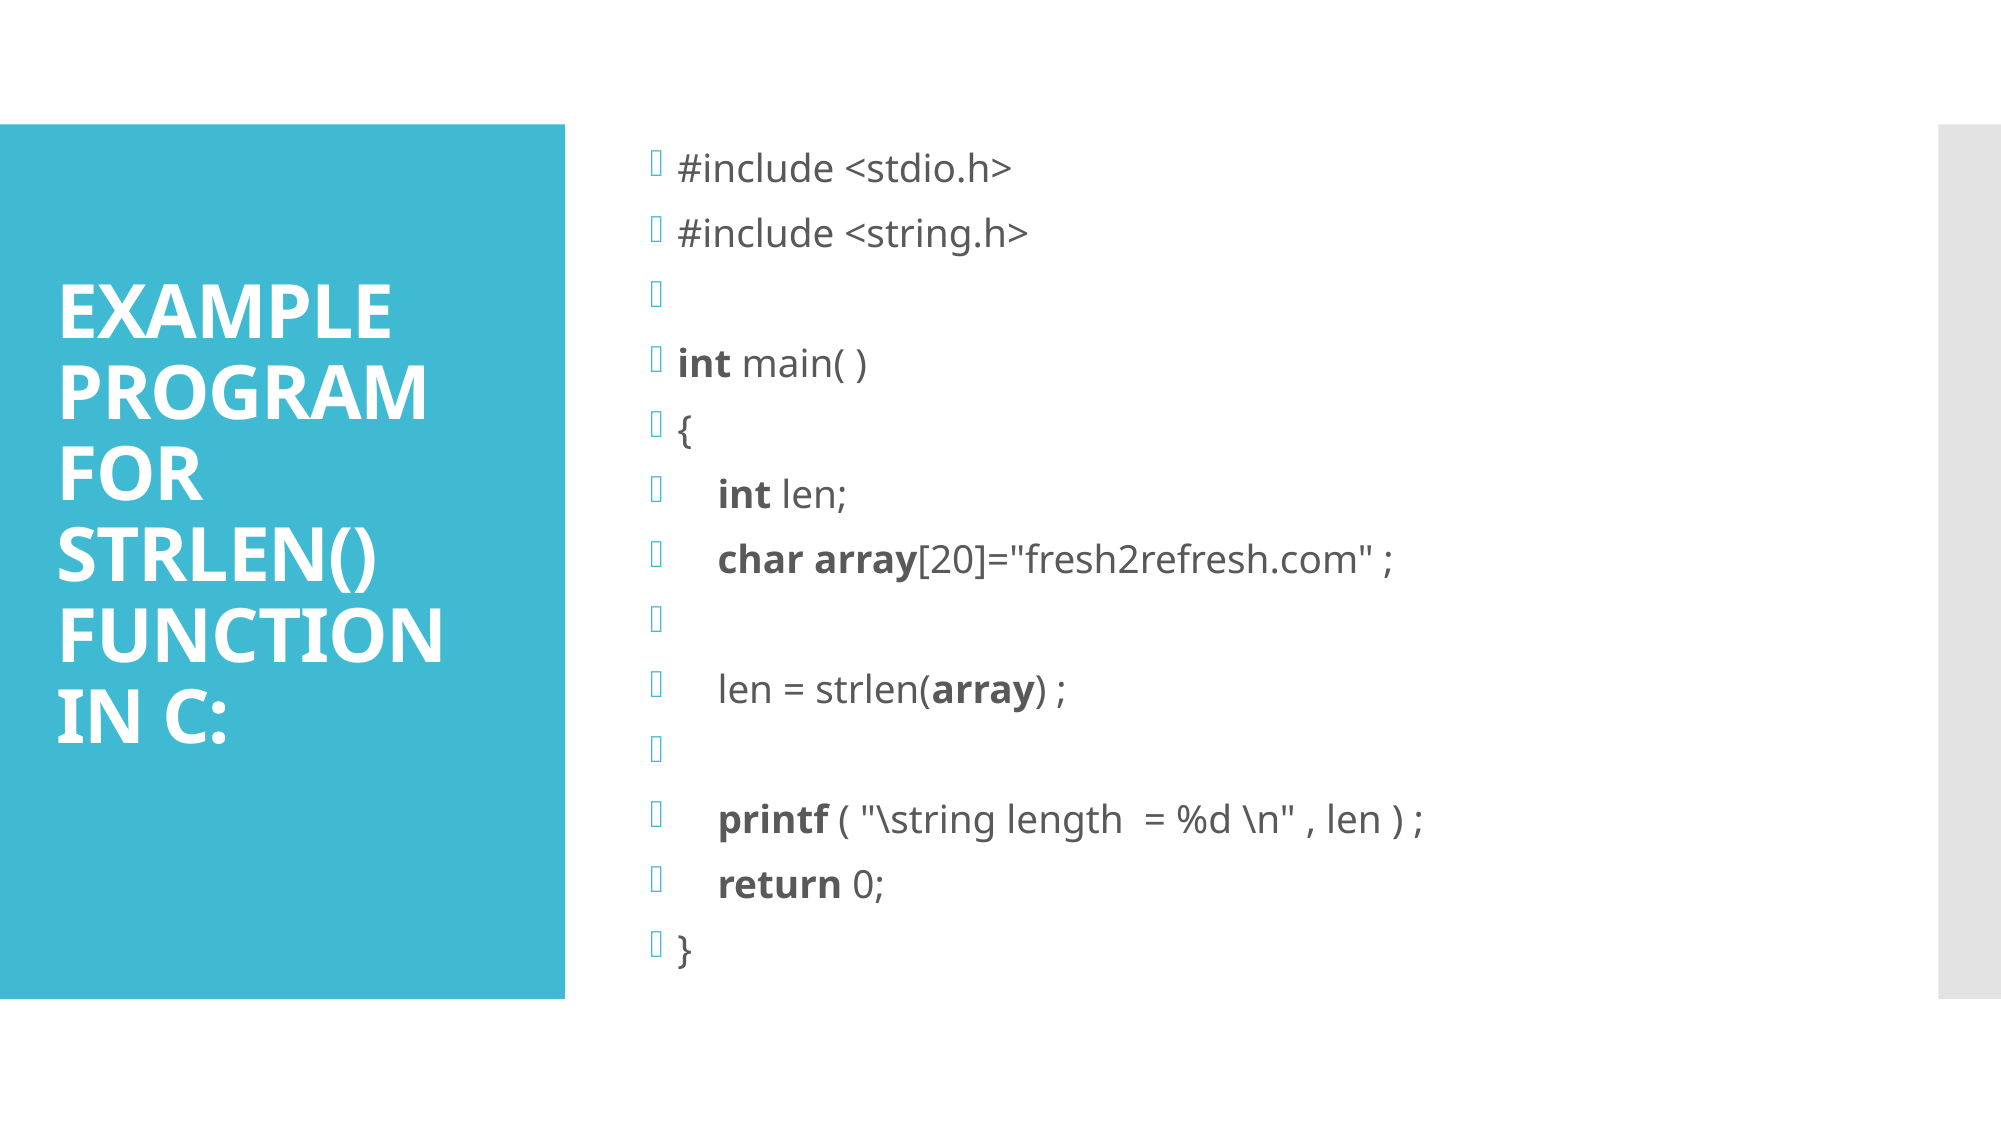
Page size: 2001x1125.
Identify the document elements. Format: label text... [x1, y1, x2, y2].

title EXAMPLE PROGRAM FOR STRLEN() FUNCTION IN C: [41, 184, 525, 940]
list #include <stdio.h> #include <string.h> int main( ) { int len; char array[20]="fresh2refresh.com" ; len = strlen(array) ; printf ( "\string length = %d \n" , len ) ; return 0; } [634, 141, 1835, 982]
